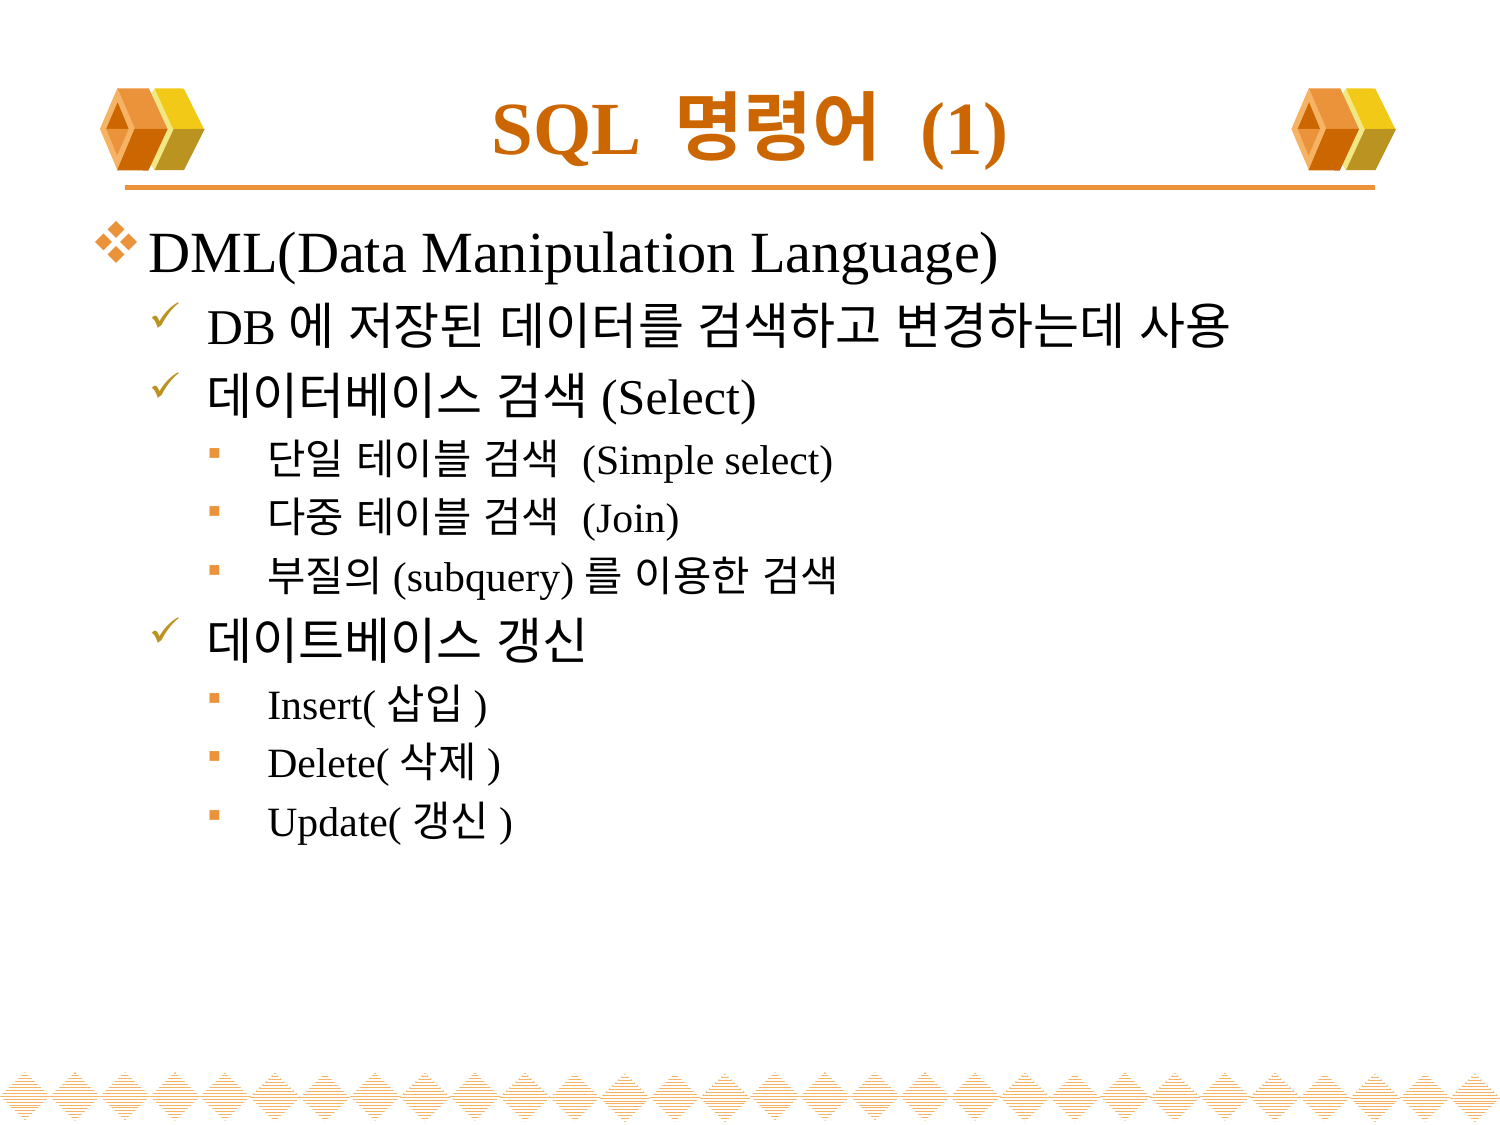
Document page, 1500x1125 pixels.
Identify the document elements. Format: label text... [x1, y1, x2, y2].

list DML(Data Manipulation Language) DB에 저장된 데이터를 검색하고 변경하는데 사용 데이터베이스 검색(Select) 단일 테이블 검색 (Simple select) 다중 테이블 검색 (Join) 부질의(subquery)를 이용한 검색 데이트베이스 갱신 Insert(삽입) Delete(삭제) Update(갱신) [75, 202, 1425, 1004]
title SQL 명령어 (1) [75, 67, 1425, 182]
